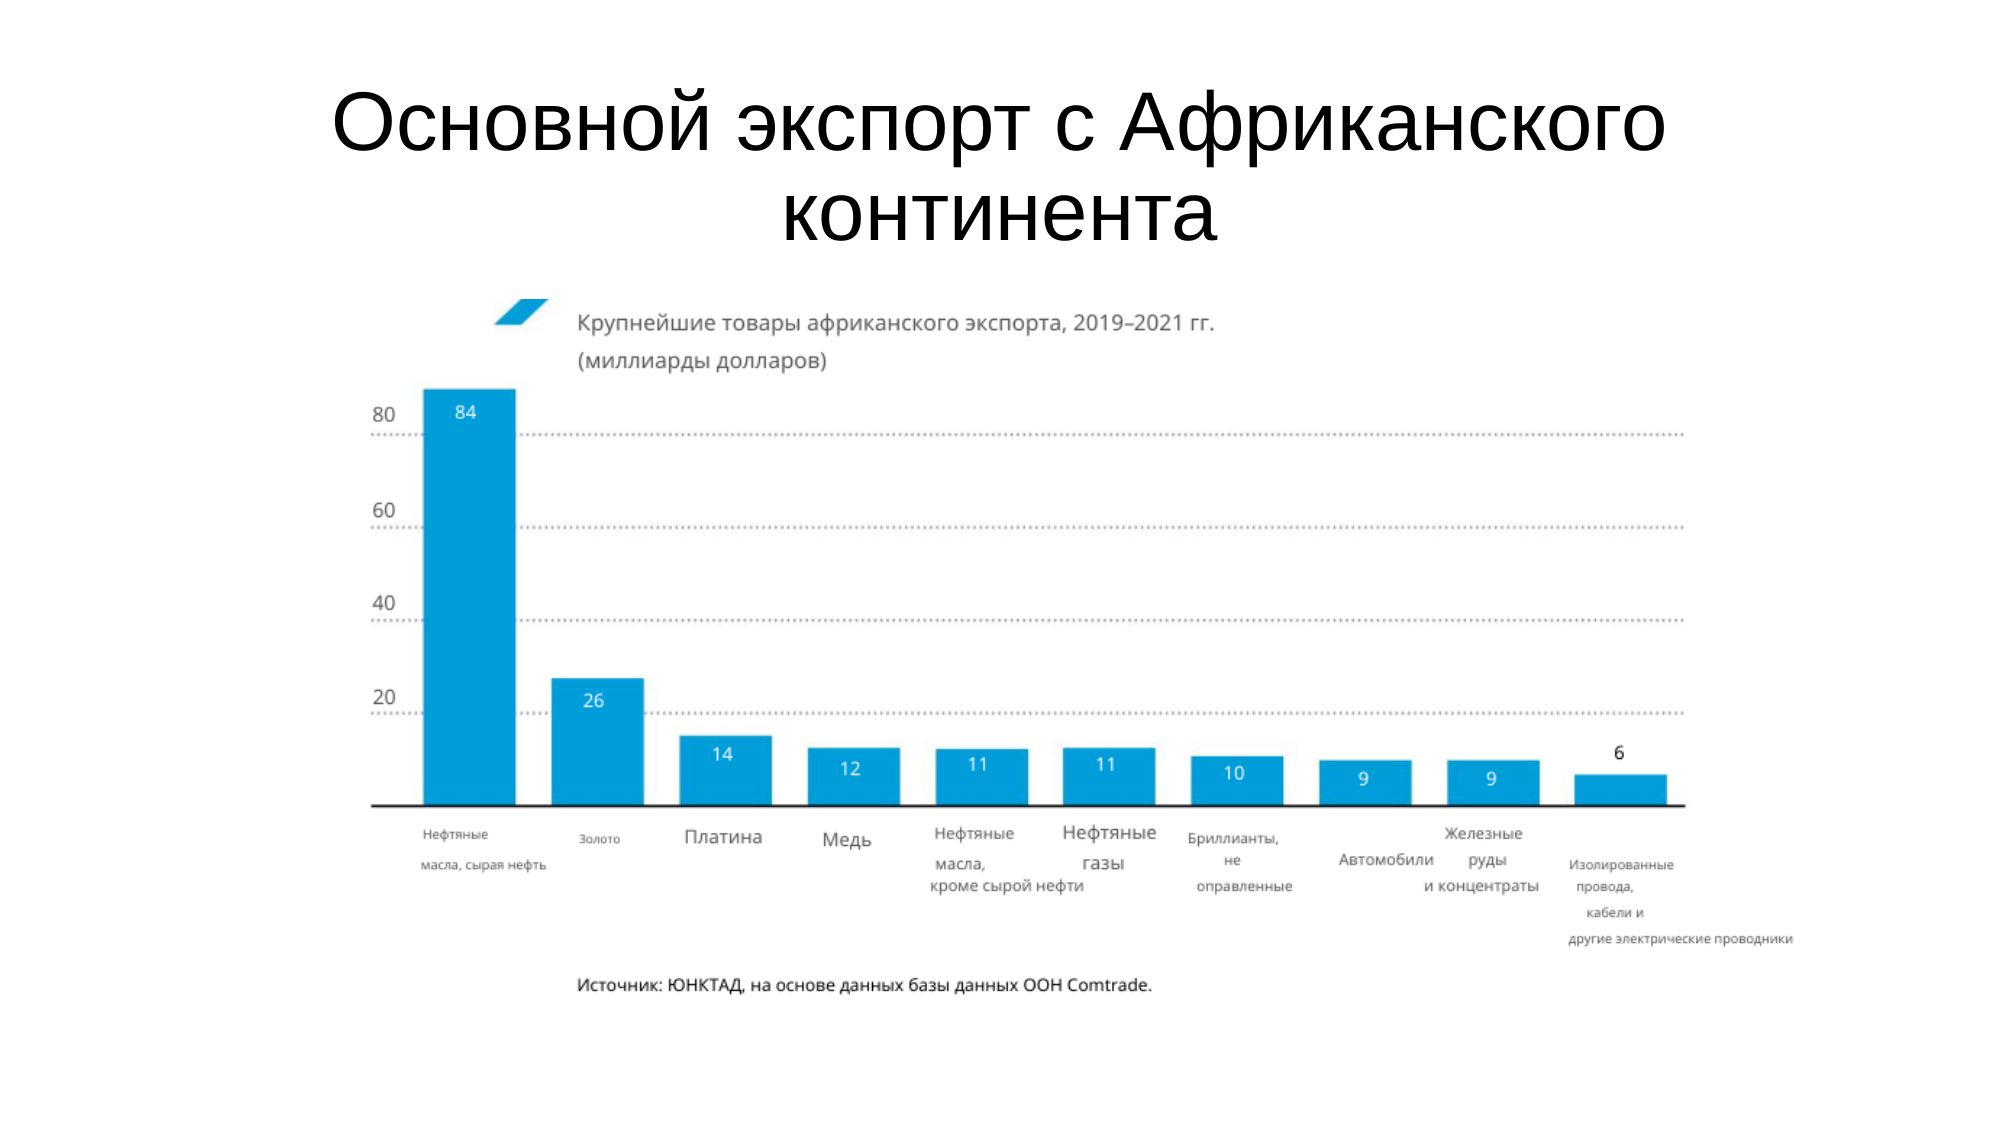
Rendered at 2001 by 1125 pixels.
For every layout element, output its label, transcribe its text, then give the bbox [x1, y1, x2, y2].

picture [310, 299, 1822, 1052]
title Основной экспорт с Африканского континента [137, 59, 1863, 278]
